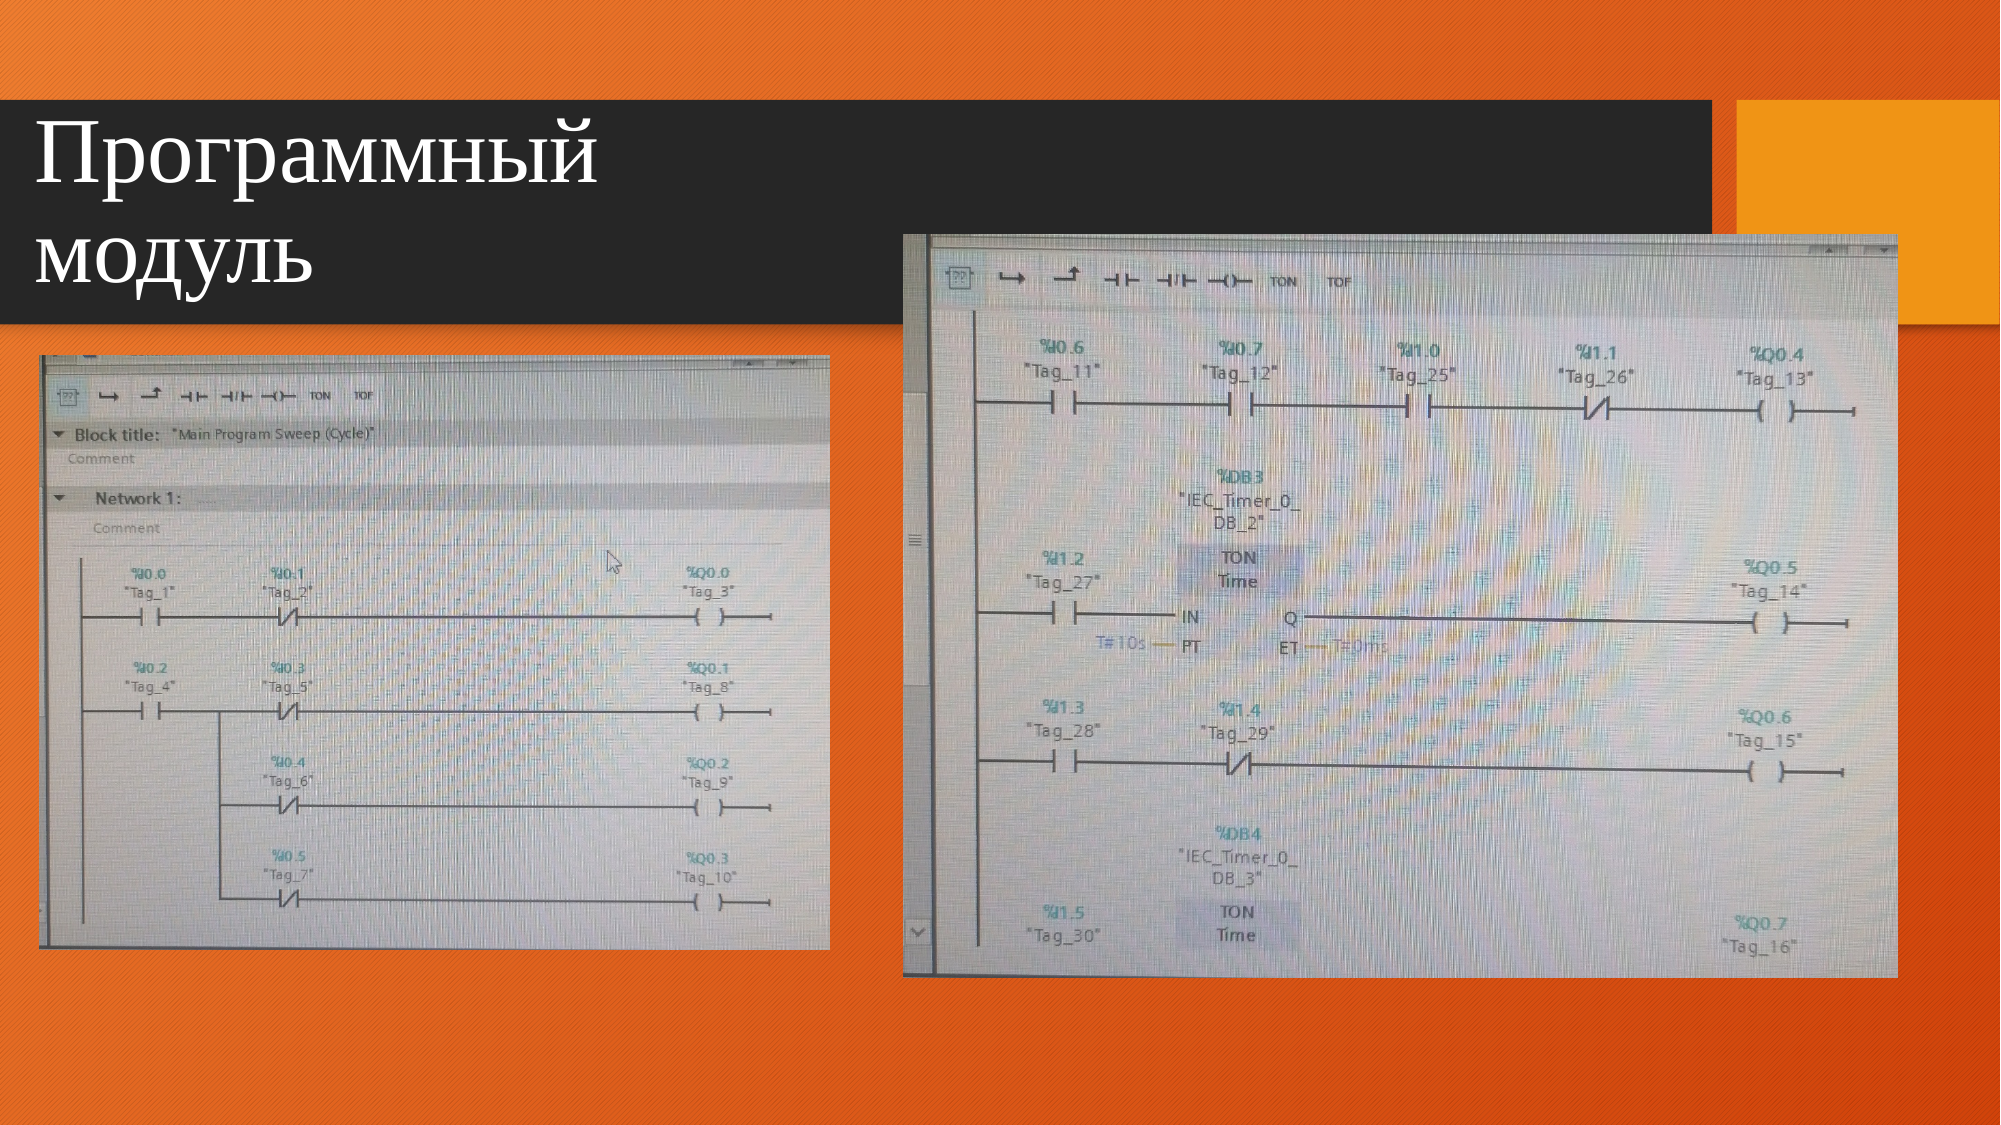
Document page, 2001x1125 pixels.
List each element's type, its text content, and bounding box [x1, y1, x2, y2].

title Программный модуль [19, 94, 773, 312]
picture [0, 234, 2000, 978]
